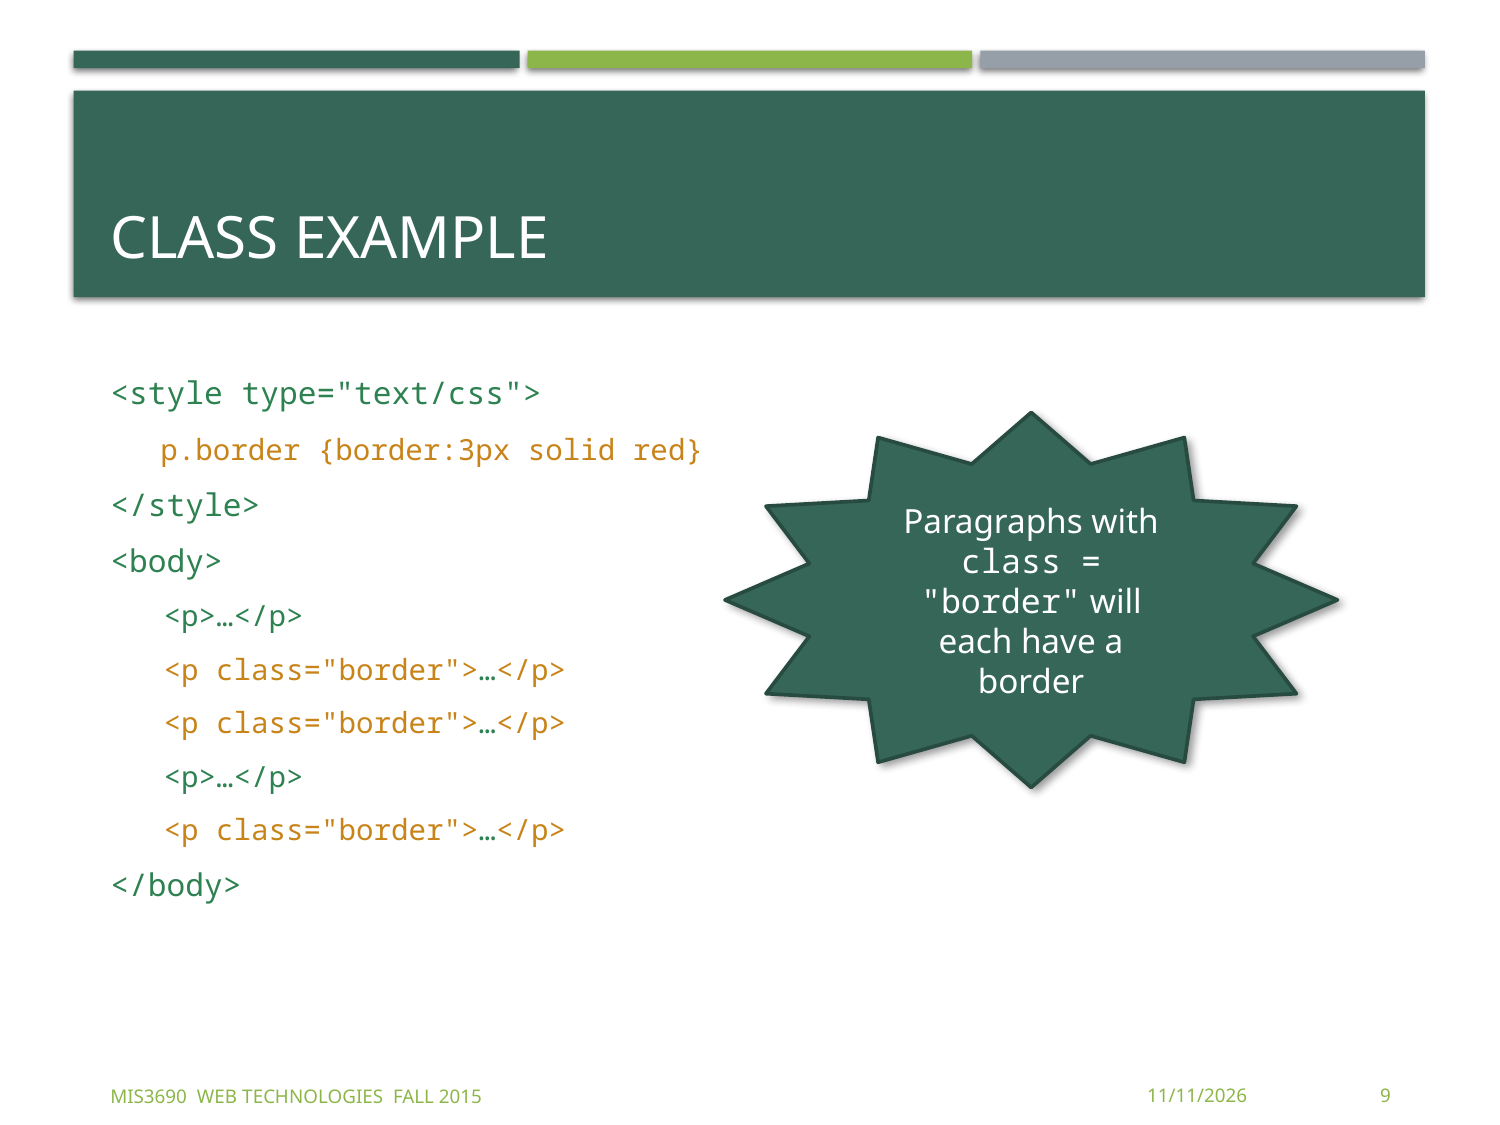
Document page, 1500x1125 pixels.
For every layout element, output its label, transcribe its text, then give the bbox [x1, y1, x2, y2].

footer MIS3690 Web Technologies Fall 2015 [95, 1066, 895, 1125]
title Class Example [95, 99, 1406, 278]
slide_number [911, 1066, 1262, 1125]
text_box Paragraphs with class = "border" will each have a border [723, 411, 1340, 789]
list <style type="text/css"> p.border {border:3px solid red} </style> <body> <p>…</p> <p class="border">…</p> <p class="border">…</p> <p>…</p> <p class="border">…</p> </body> [95, 365, 735, 962]
slide_number 9 [1279, 1066, 1406, 1125]
